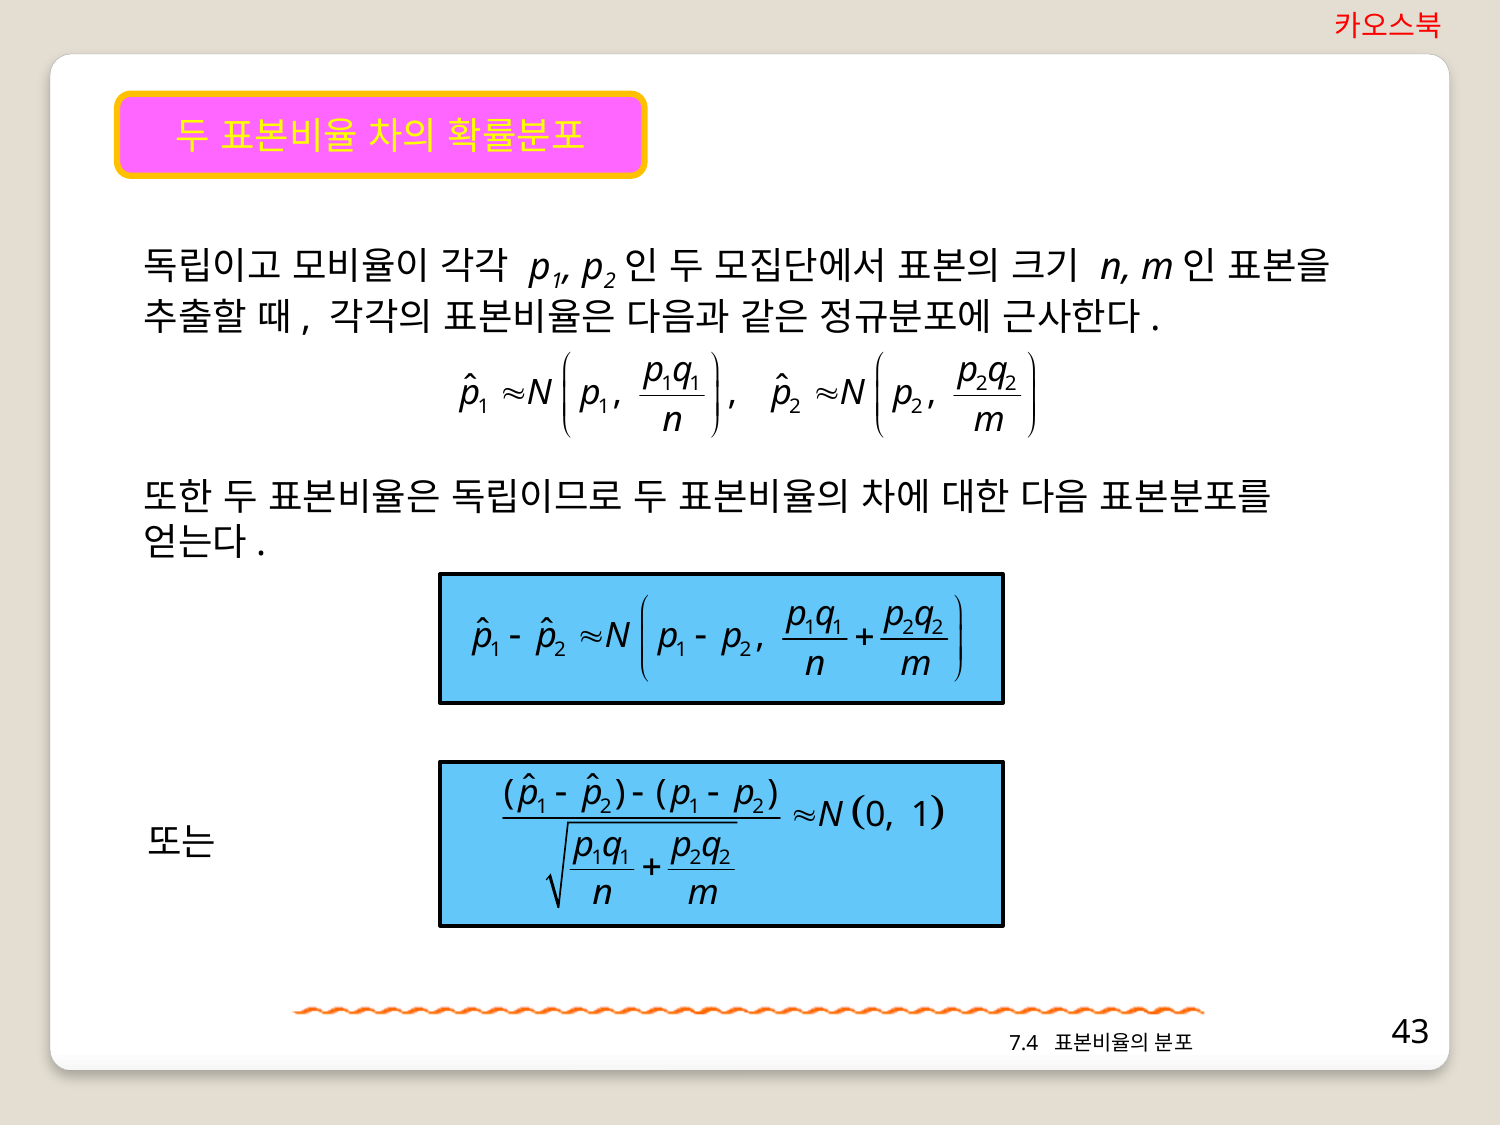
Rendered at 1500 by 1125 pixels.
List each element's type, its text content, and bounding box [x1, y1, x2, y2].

slide_number 43 [1369, 1002, 1445, 1063]
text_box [465, 588, 974, 689]
text_box [437, 758, 1006, 929]
picture [281, 1003, 1219, 1020]
text_box [437, 571, 1006, 706]
footer 7.4 표본비율의 분포 [994, 1002, 1369, 1063]
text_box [496, 770, 948, 915]
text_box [452, 345, 1047, 446]
text_box 두 표본비율 차의 확률분포 [113, 90, 648, 180]
text_box 카오스북 [1277, 0, 1500, 50]
text_box 또는 [132, 810, 232, 870]
text_box 독립이고 모비율이 각각 p1, p2인 두 모집단에서 표본의 크기 n, m인 표본을 추출할 때, 각각의 표본비율은 다음과 같은 정규분포에 근사한다. 또한 두 표본비율은 독립이므로 두 표본비율의 차에 대한 다음 표본분포를 얻는다. [128, 234, 1383, 571]
